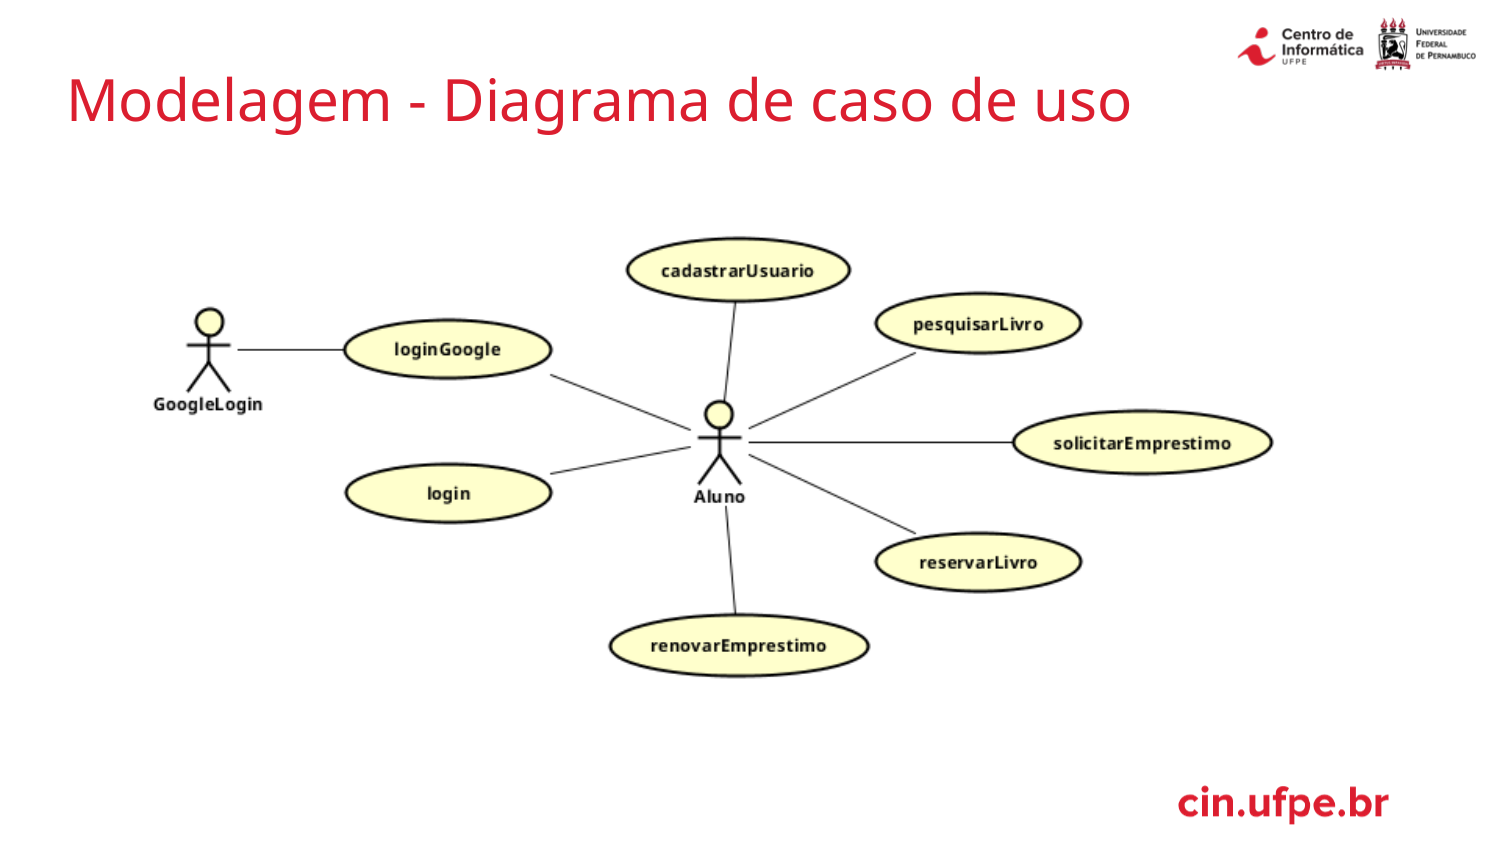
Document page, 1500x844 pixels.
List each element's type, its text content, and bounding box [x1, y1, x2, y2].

picture [129, 191, 1347, 710]
picture [1177, 780, 1390, 825]
picture [1222, 8, 1491, 88]
title Modelagem - Diagrama de caso de uso [51, 30, 1449, 167]
